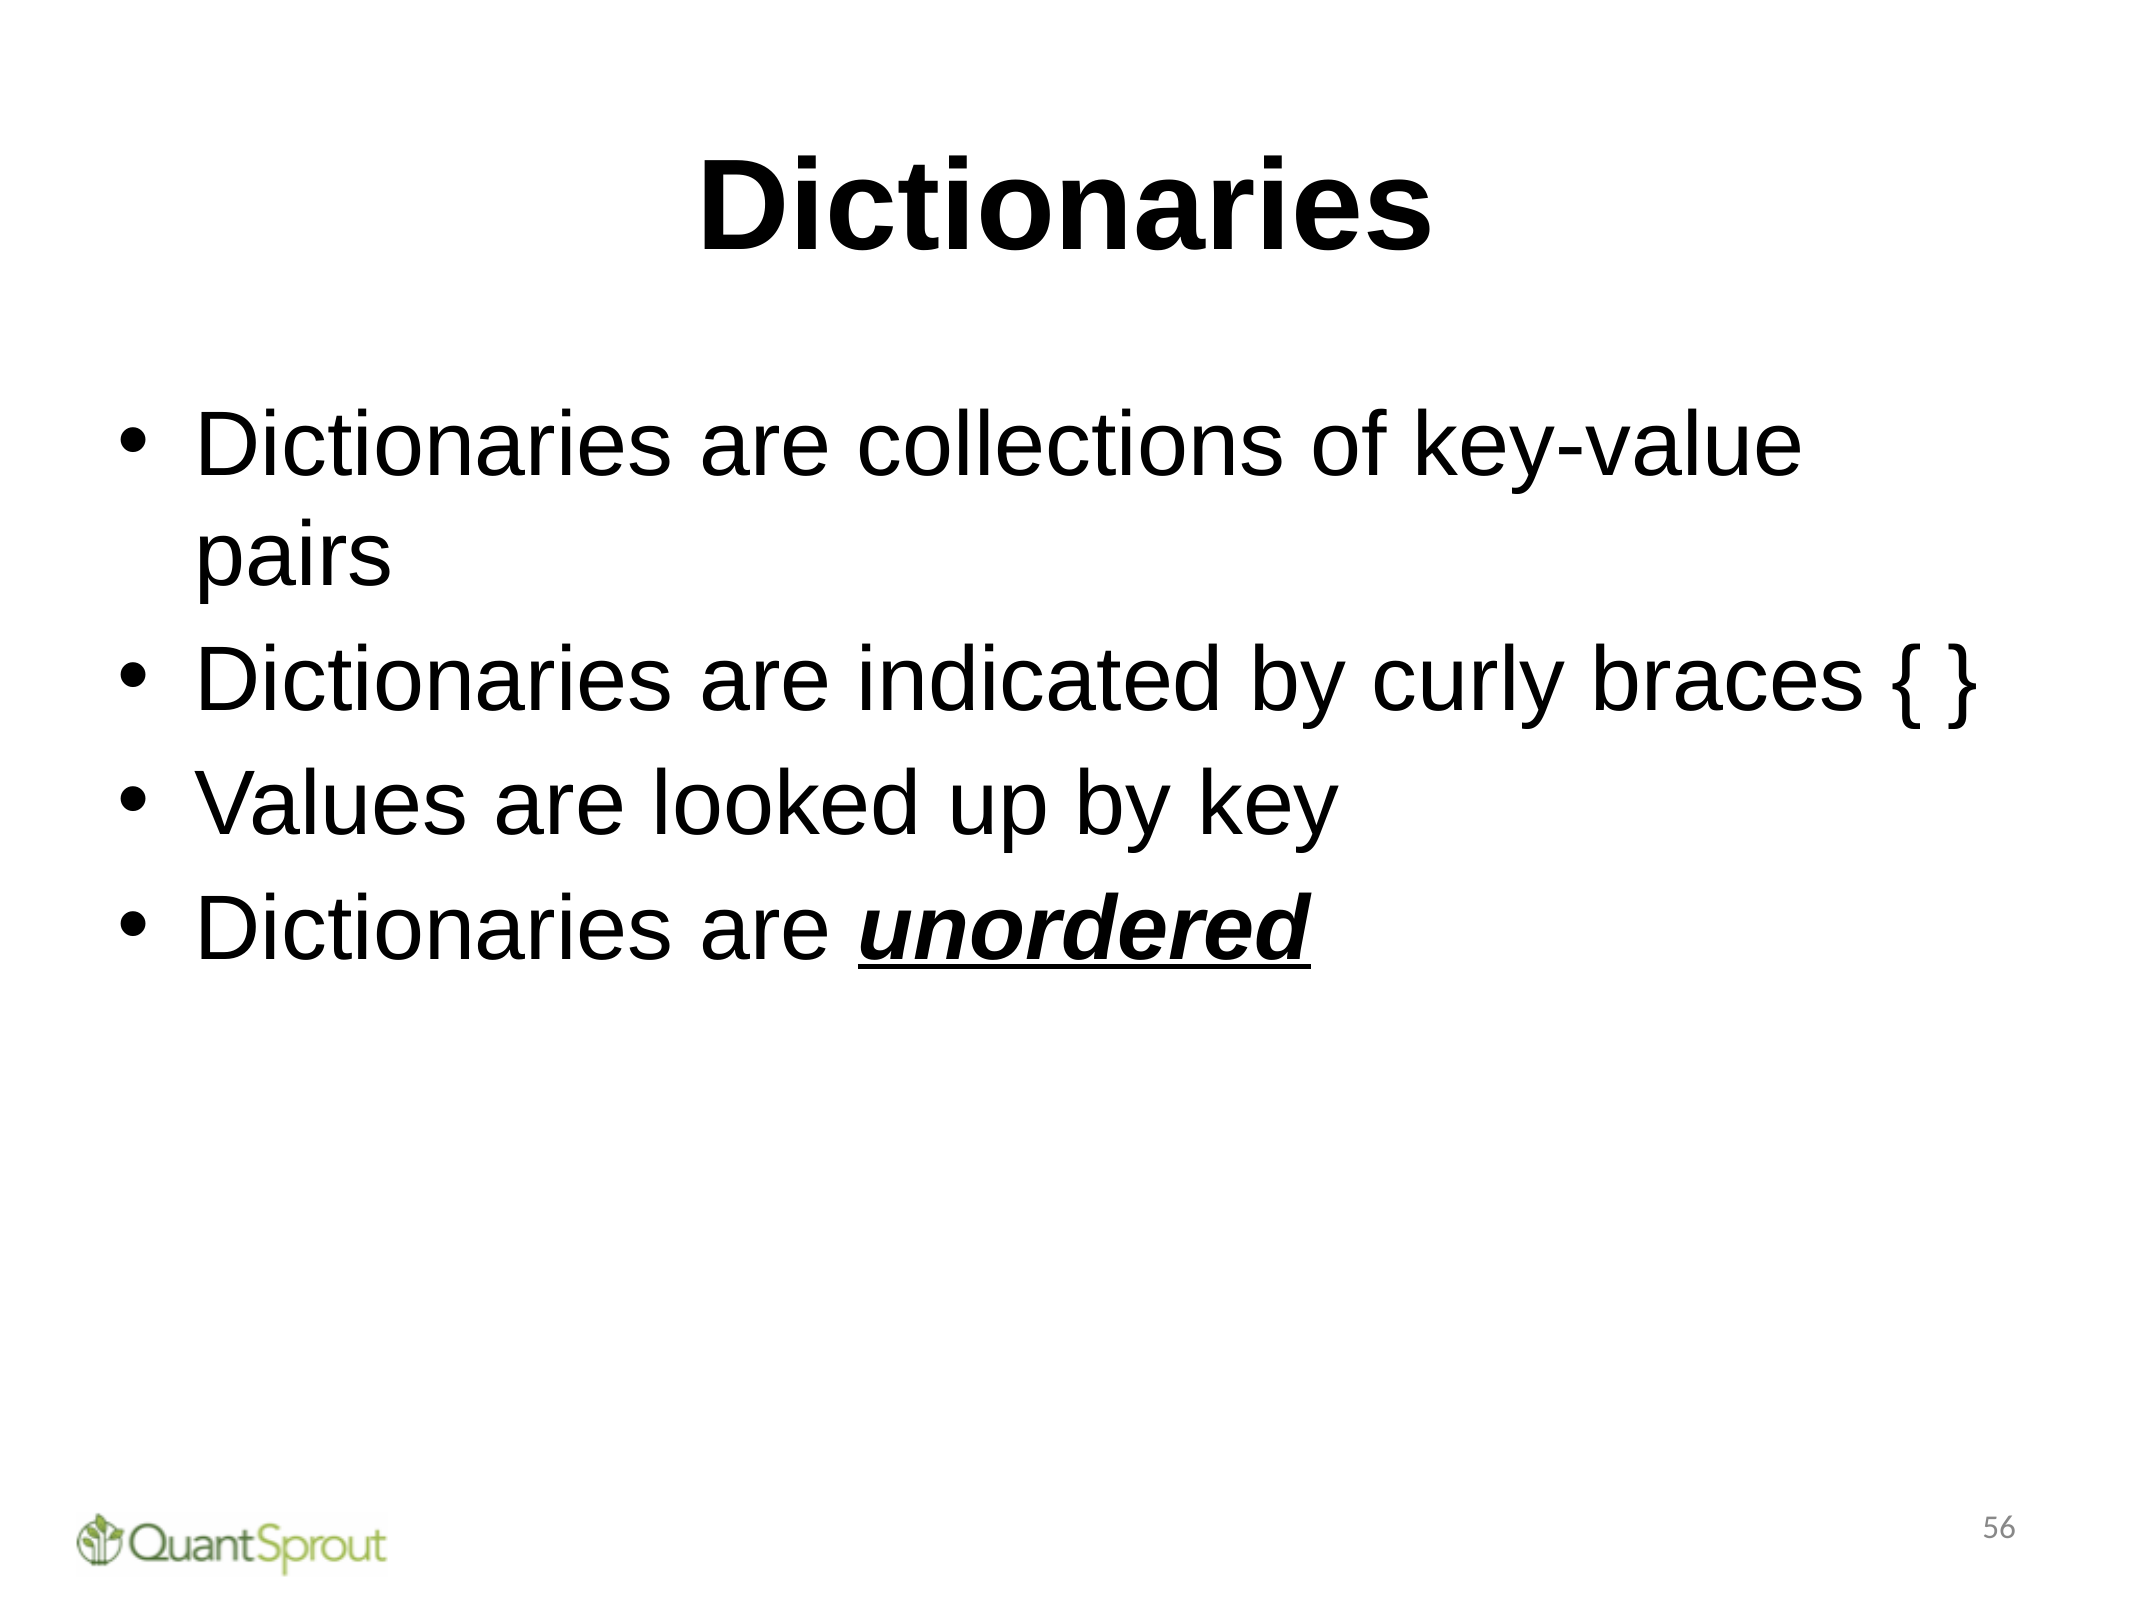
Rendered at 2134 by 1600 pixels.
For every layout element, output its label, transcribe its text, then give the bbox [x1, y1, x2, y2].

title Dictionaries [106, 20, 2028, 372]
picture [67, 1495, 106, 1581]
list Dictionaries are collections of key-value pairs Dictionaries are indicated by curly braces { } Values are looked up by key Dictionaries are unordered [106, 372, 2028, 1600]
slide_number 56 [1528, 1494, 2028, 1557]
